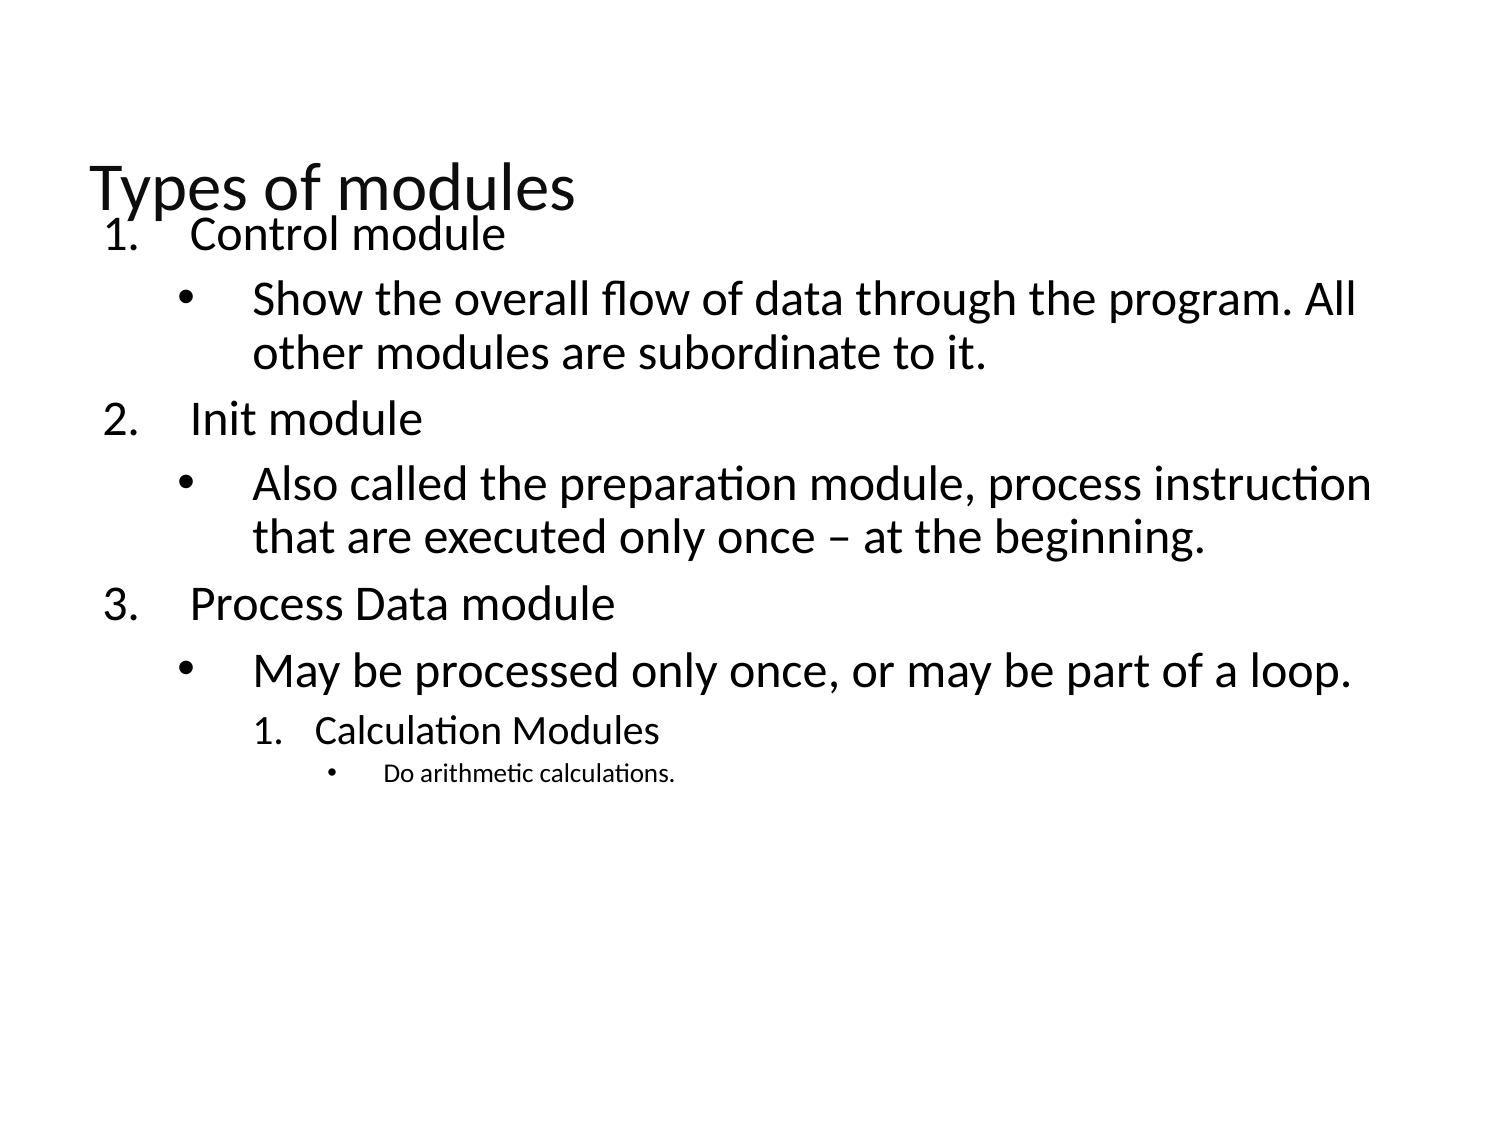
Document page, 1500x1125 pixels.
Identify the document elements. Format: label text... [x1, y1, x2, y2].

list Control module Show the overall flow of data through the program. All other modules are subordinate to it. Init module Also called the preparation module, process instruction that are executed only once – at the beginning. Process Data module May be processed only once, or may be part of a loop. Calculation Modules Do arithmetic calculations. [87, 200, 1425, 1063]
title Types of modules [75, 83, 1426, 233]
